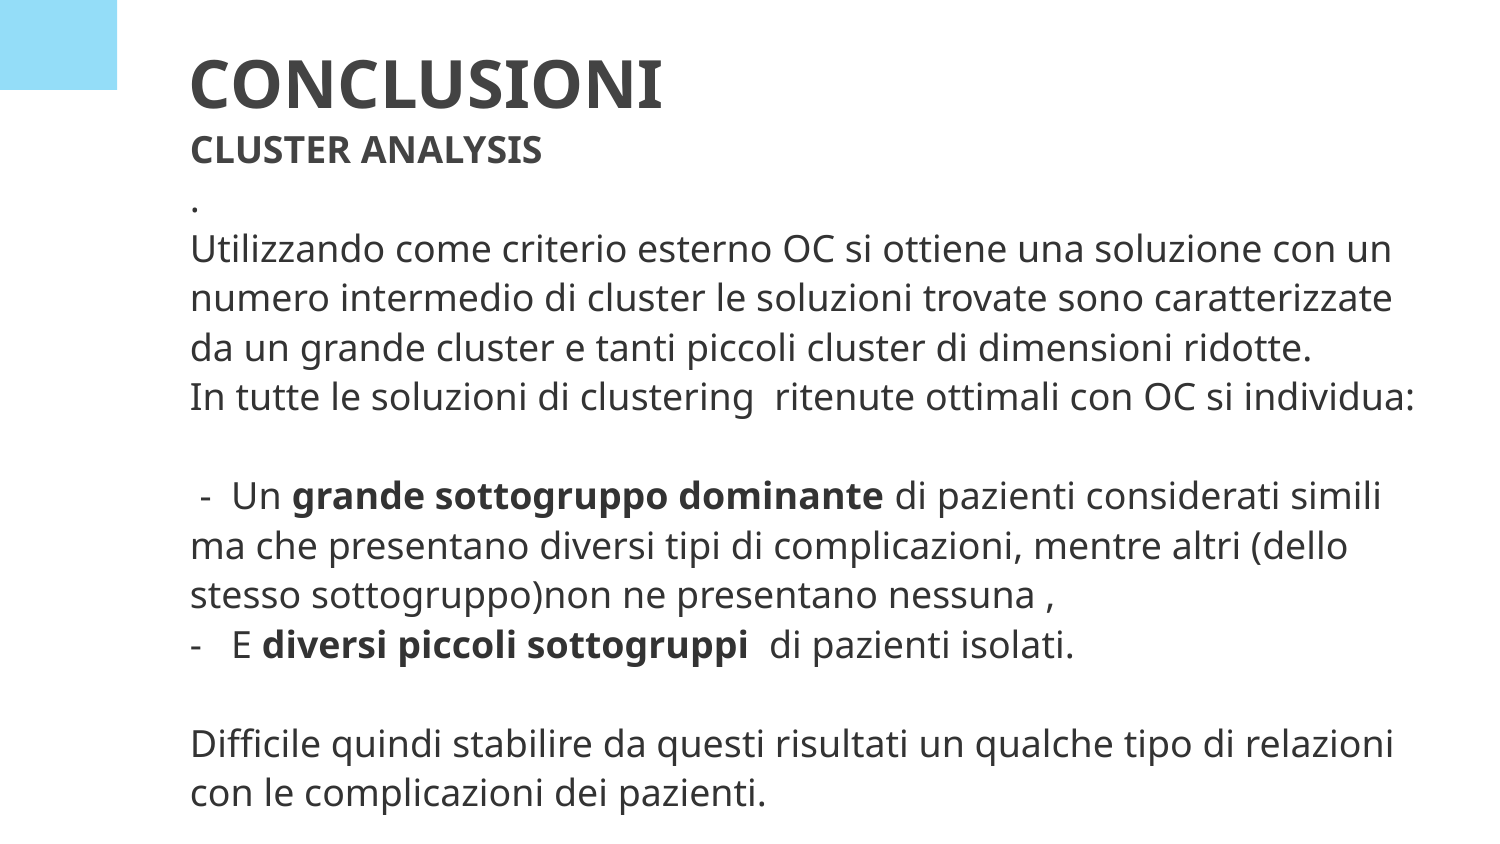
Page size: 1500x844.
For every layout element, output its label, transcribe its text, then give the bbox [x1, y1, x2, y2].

title CONCLUSIONI CLUSTER ANALYSIS . Utilizzando come criterio esterno OC si ottiene una soluzione con un numero intermedio di cluster le soluzioni trovate sono caratterizzate da un grande cluster e tanti piccoli cluster di dimensioni ridotte. In tutte le soluzioni di clustering ritenute ottimali con OC si individua: - Un grande sottogruppo dominante di pazienti considerati simili ma che presentano diversi tipi di complicazioni, mentre altri (dello stesso sottogruppo)non ne presentano nessuna , - E diversi piccoli sottogruppi di pazienti isolati. Difficile quindi stabilire da questi risultati un qualche tipo di relazioni con le complicazioni dei pazienti. [174, 18, 1436, 162]
text_box [0, 0, 118, 90]
